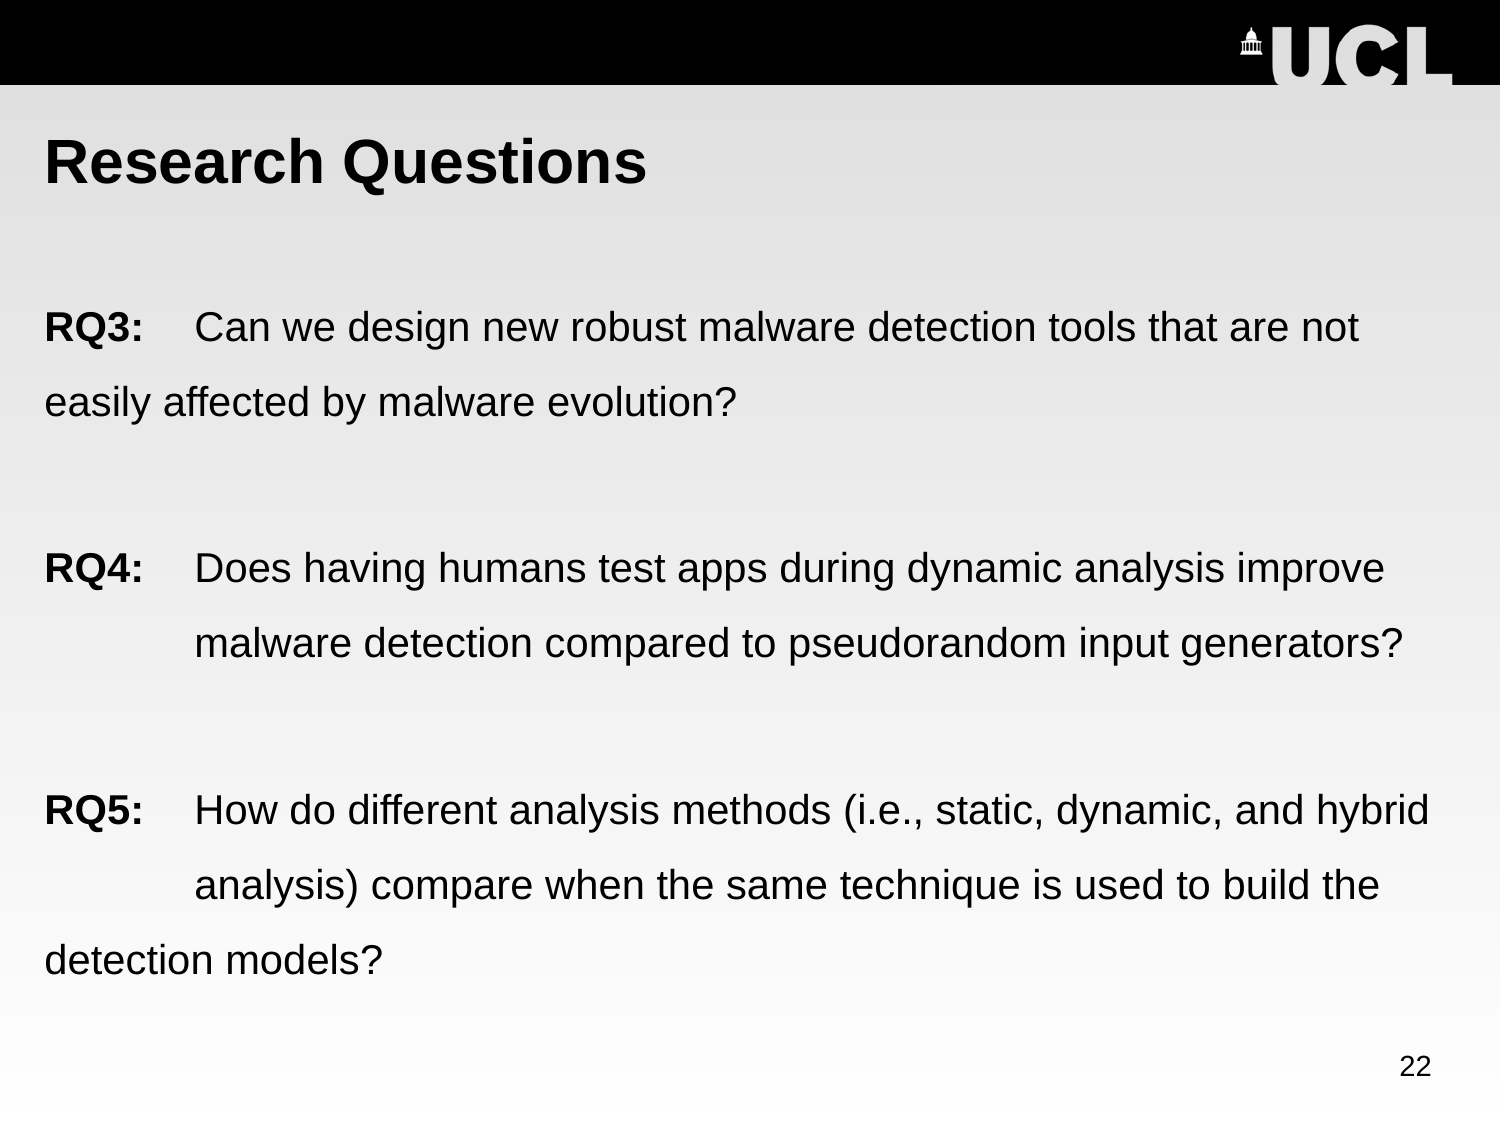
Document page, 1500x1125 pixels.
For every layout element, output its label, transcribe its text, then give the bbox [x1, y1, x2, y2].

slide_number 22 [1281, 1039, 1447, 1118]
picture [0, 0, 1500, 85]
title Research Questions [29, 113, 1471, 267]
list RQ3: Can we design new robust malware detection tools that are not easily affected by malware evolution? RQ4: Does having humans test apps during dynamic analysis improve malware detection compared to pseudorandom input generators? RQ5: How do different analysis methods (i.e., static, dynamic, and hybrid analysis) compare when the same technique is used to build the detection models? [29, 267, 1471, 1118]
